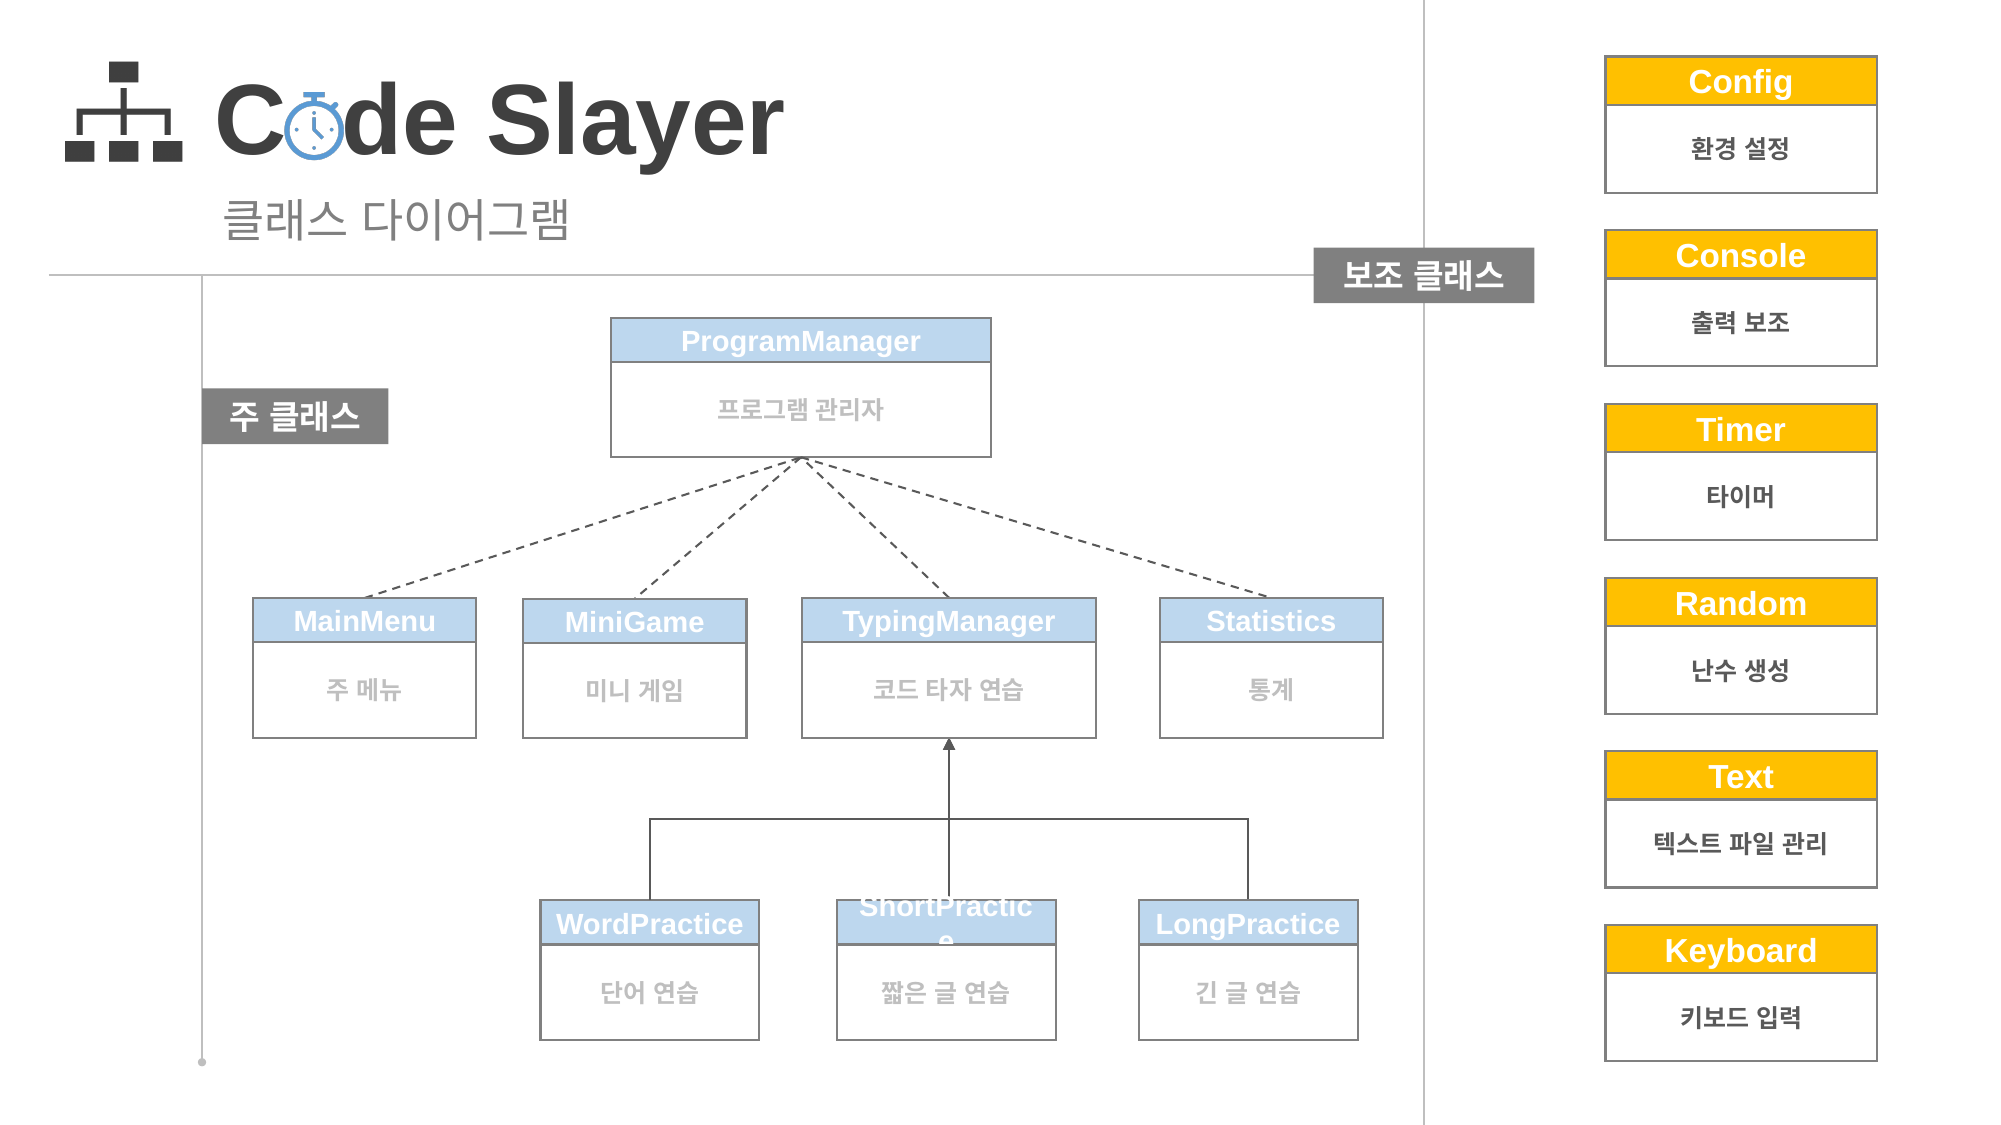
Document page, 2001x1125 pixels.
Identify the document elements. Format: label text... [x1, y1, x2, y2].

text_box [364, 457, 801, 598]
text_box 단어 연습 [539, 944, 760, 1041]
text_box MainMenu [252, 597, 477, 641]
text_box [1605, 577, 1877, 714]
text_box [1017, 669, 1180, 969]
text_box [1605, 230, 1877, 367]
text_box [1605, 751, 1877, 888]
text_box 보조 클래스 [1313, 246, 1423, 274]
text_box ProgramManager [610, 317, 992, 361]
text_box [1605, 56, 1877, 193]
text_box 보조 클래스 [1424, 246, 1535, 304]
text_box 클래스 다이어그램 [207, 184, 684, 255]
text_box 주 클래스 [203, 387, 389, 445]
text_box ShortPractice [881, 899, 1017, 944]
picture [53, 41, 195, 182]
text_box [1605, 924, 1877, 1062]
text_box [718, 669, 881, 969]
text_box 주 메뉴 [252, 641, 477, 739]
picture [272, 84, 356, 168]
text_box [801, 457, 1272, 598]
text_box 코드 타자 연습 [801, 641, 1097, 739]
text_box 미니 게임 [522, 642, 748, 739]
text_box 보조 클래스 [1313, 275, 1423, 304]
text_box C de Slayer [199, 47, 822, 182]
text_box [1605, 403, 1877, 541]
text_box WordPractice [539, 899, 718, 944]
text_box 통계 [1159, 641, 1384, 739]
text_box Statistics [1159, 597, 1384, 641]
text_box LongPractice [1180, 899, 1359, 944]
text_box 짧은 글 연습 [836, 944, 1057, 1041]
text_box 프로그램 관리자 [610, 361, 992, 457]
text_box MiniGame [522, 598, 748, 642]
text_box 긴 글 연습 [1138, 944, 1359, 1041]
text_box TypingManager [801, 598, 1097, 641]
